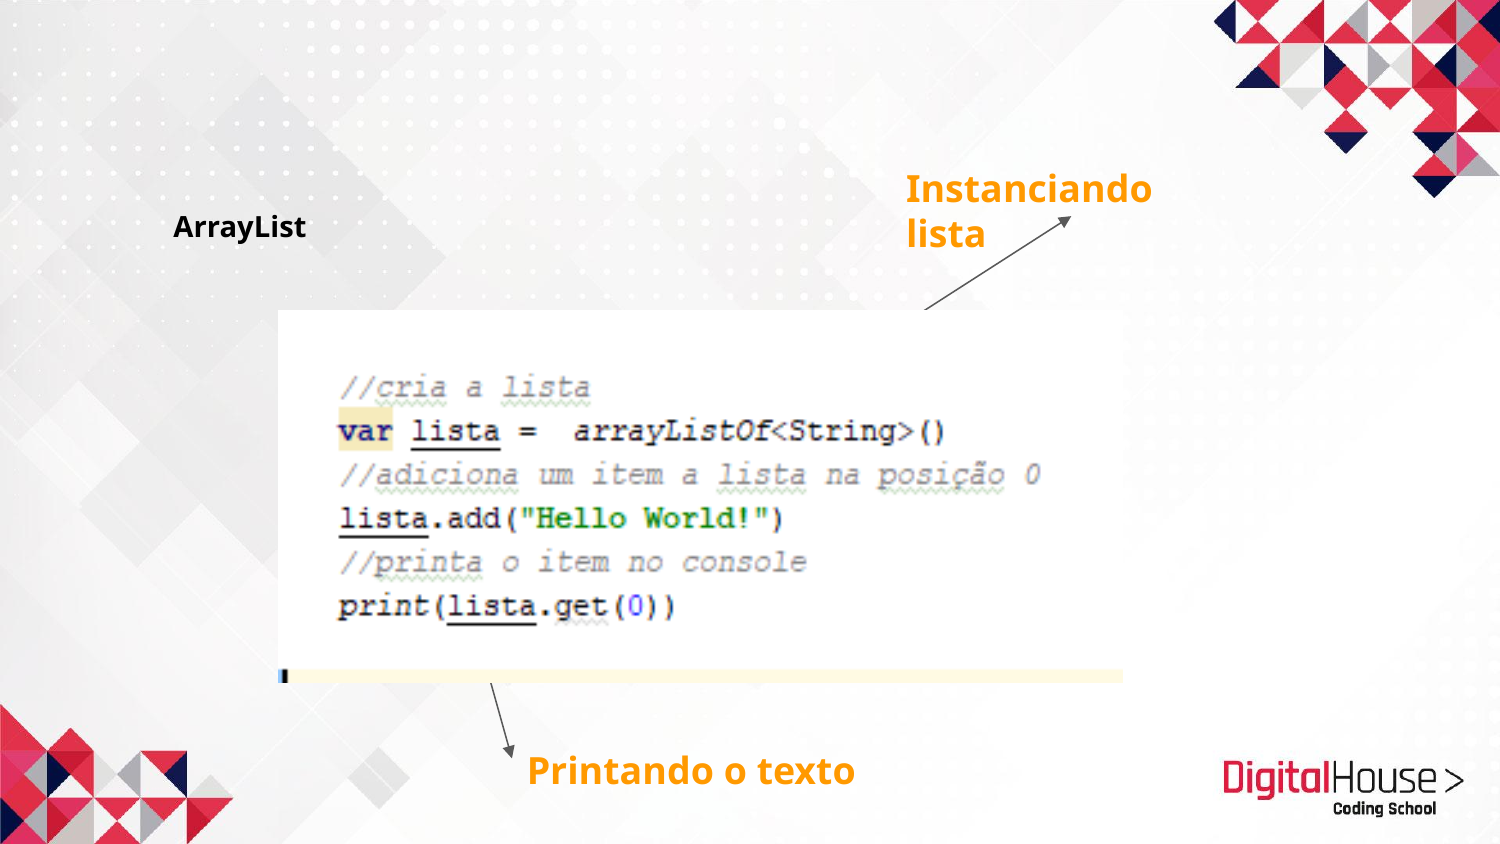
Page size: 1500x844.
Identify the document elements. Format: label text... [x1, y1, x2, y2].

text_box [890, 215, 1072, 309]
text_box Printando o texto [511, 731, 926, 785]
picture [0, 0, 1500, 844]
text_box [488, 691, 513, 759]
text_box Instanciando lista [891, 149, 1242, 217]
text_box ArrayList [158, 193, 650, 262]
